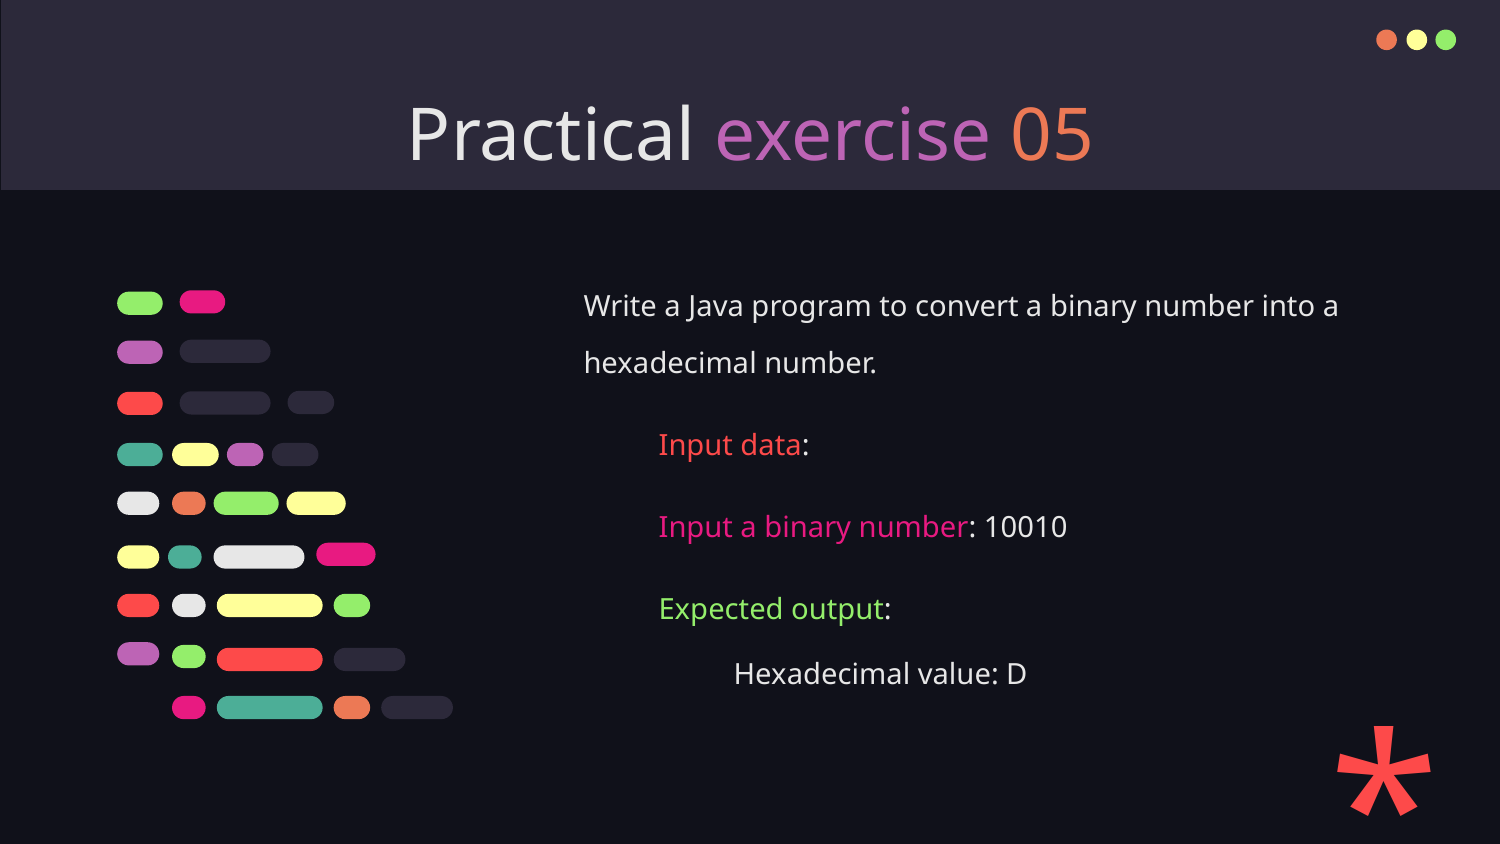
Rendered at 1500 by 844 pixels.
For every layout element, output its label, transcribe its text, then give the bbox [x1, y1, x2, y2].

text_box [116, 289, 454, 720]
text_box * [1314, 663, 1400, 794]
title Practical exercise 05 [118, 72, 1383, 167]
subtitle Write a Java program to convert a binary number into a hexadecimal number. Input data: Input a binary number: 10010 Expected output: Hexadecimal value: D [568, 250, 1383, 756]
